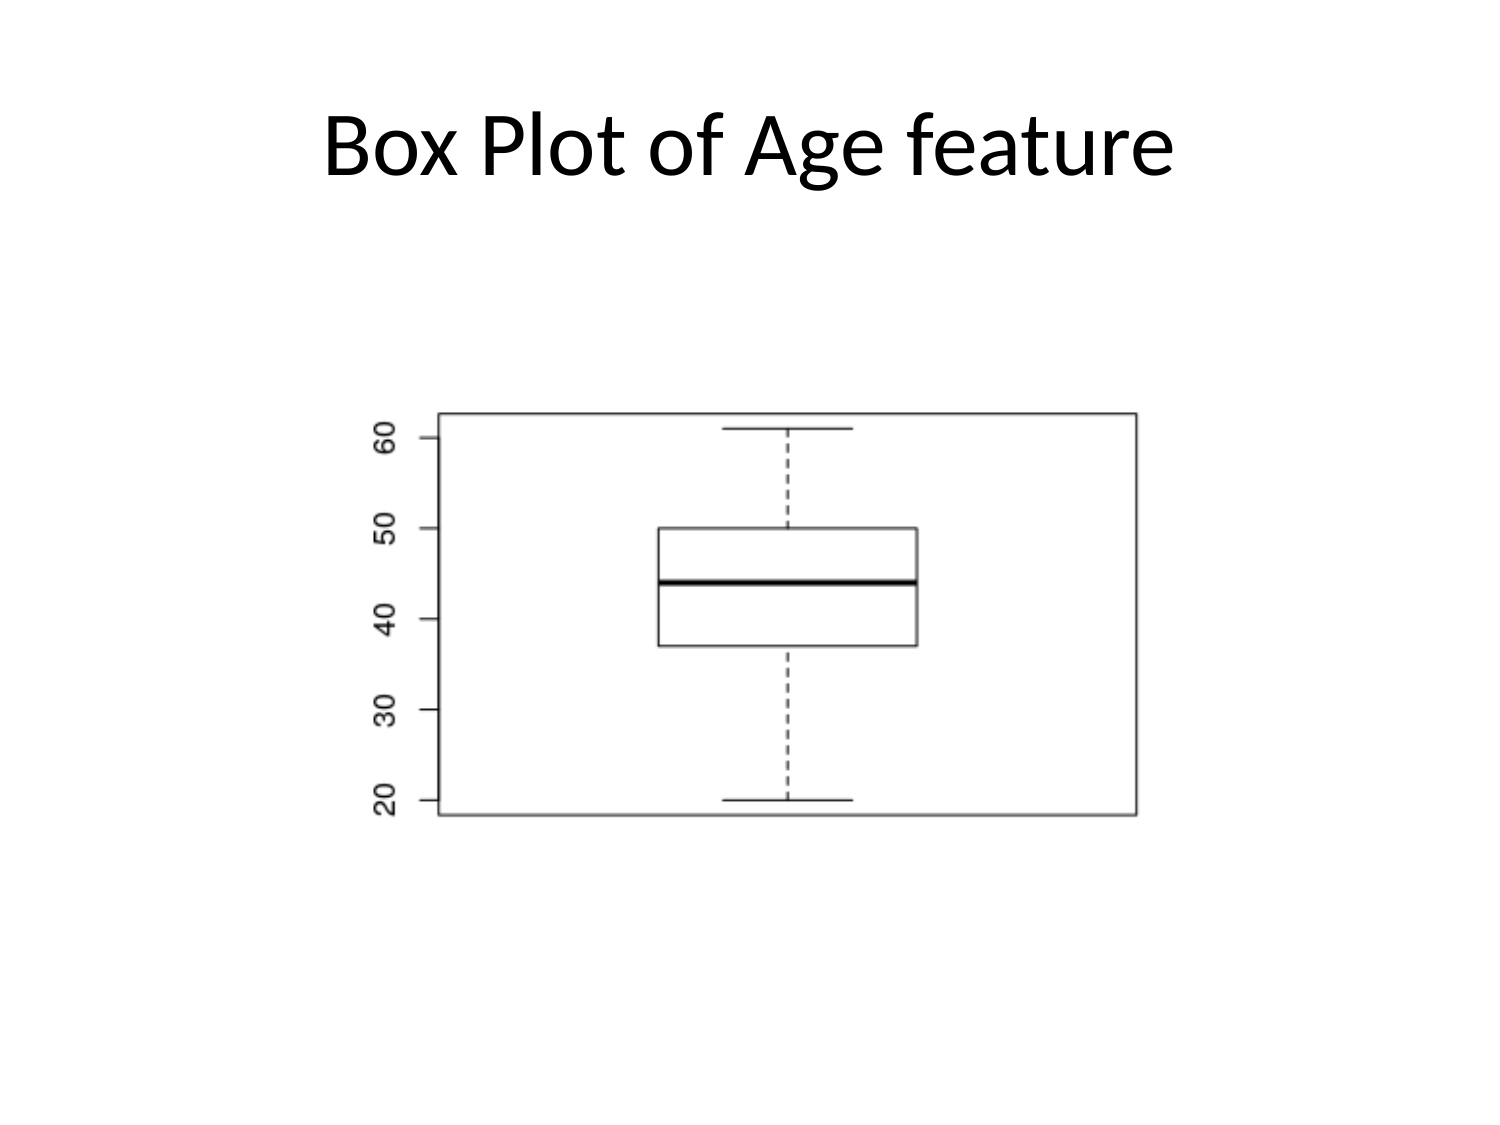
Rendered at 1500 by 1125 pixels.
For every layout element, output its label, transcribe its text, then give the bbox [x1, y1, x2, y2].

picture [287, 262, 1215, 1005]
title Box Plot of Age feature [75, 45, 1425, 233]
